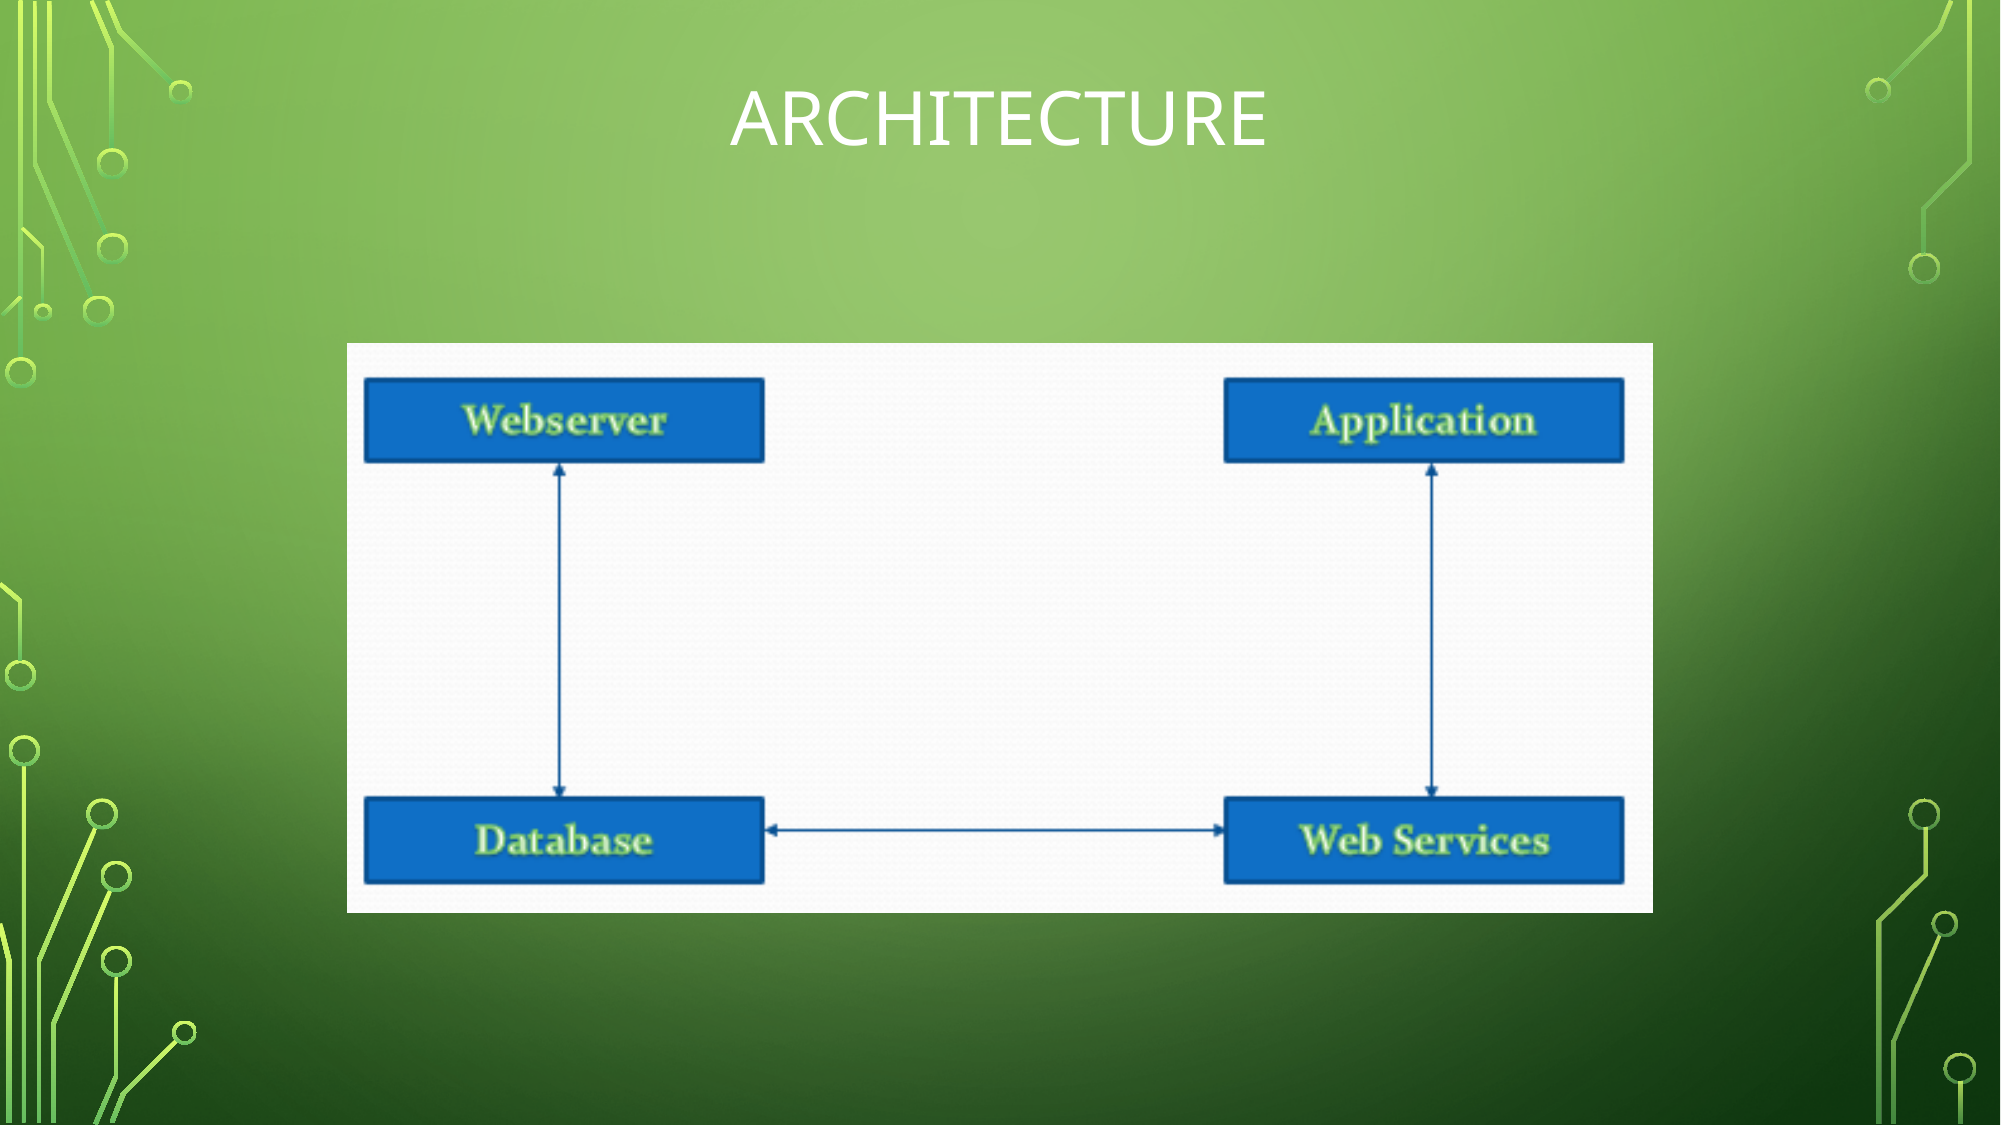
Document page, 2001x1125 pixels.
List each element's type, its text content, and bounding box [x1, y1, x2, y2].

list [347, 343, 1653, 914]
title Architecture [187, 0, 1813, 243]
